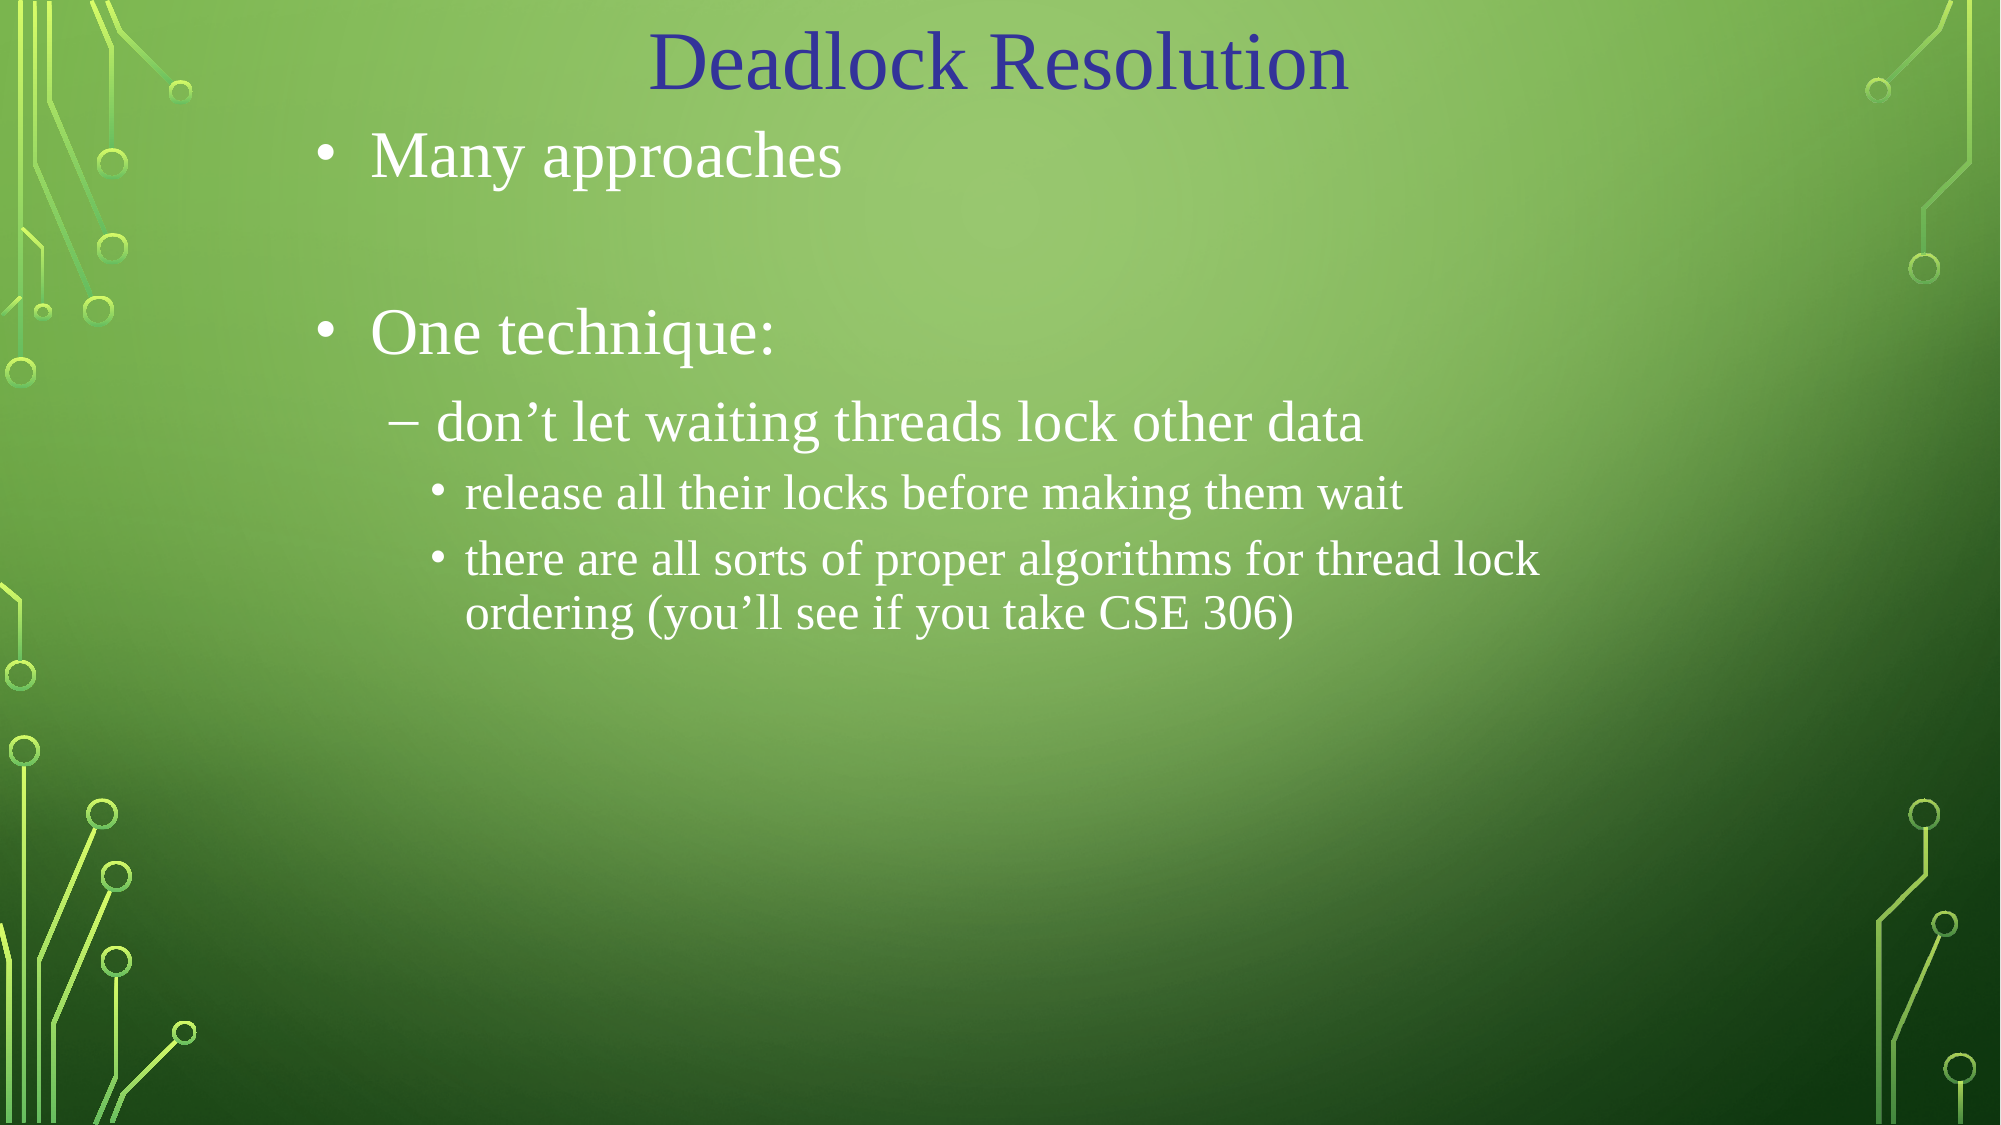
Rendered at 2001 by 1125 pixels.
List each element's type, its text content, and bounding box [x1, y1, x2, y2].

text_box Many approaches One technique: don’t let waiting threads lock other data release all their locks before making them wait there are all sorts of proper algorithms for thread lock ordering (you’ll see if you take CSE 306) [300, 112, 1700, 1088]
text_box Deadlock Resolution [300, 0, 1700, 112]
